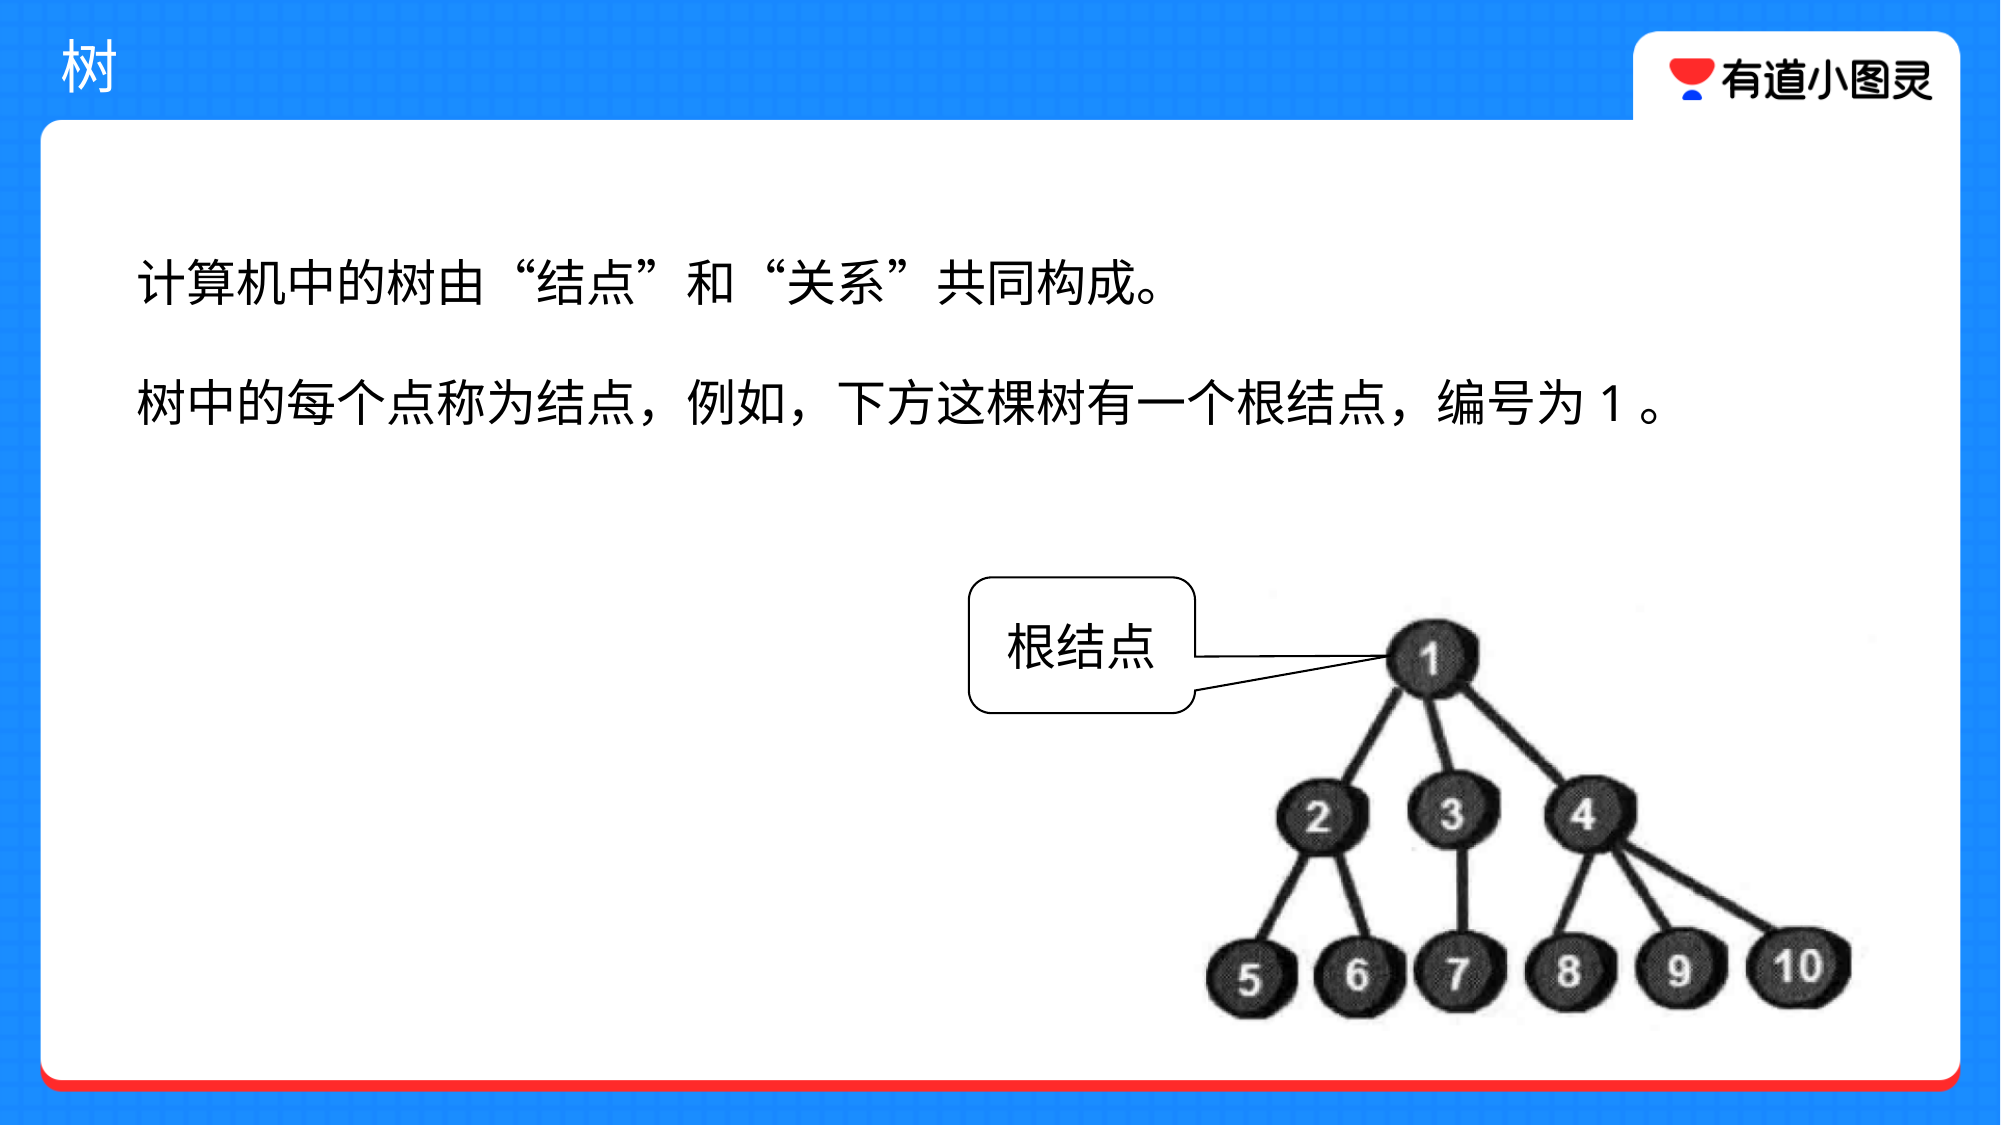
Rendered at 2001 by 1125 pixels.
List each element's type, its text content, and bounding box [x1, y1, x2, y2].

picture [0, 0, 2001, 1125]
text_box 根结点 [967, 576, 1178, 715]
text_box 树 [45, 22, 134, 108]
text_box 计算机中的树由“结点”和“关系”共同构成。 树中的每个点称为结点，例如，下方这棵树有一个根结点，编号为1。 [129, 244, 1871, 440]
